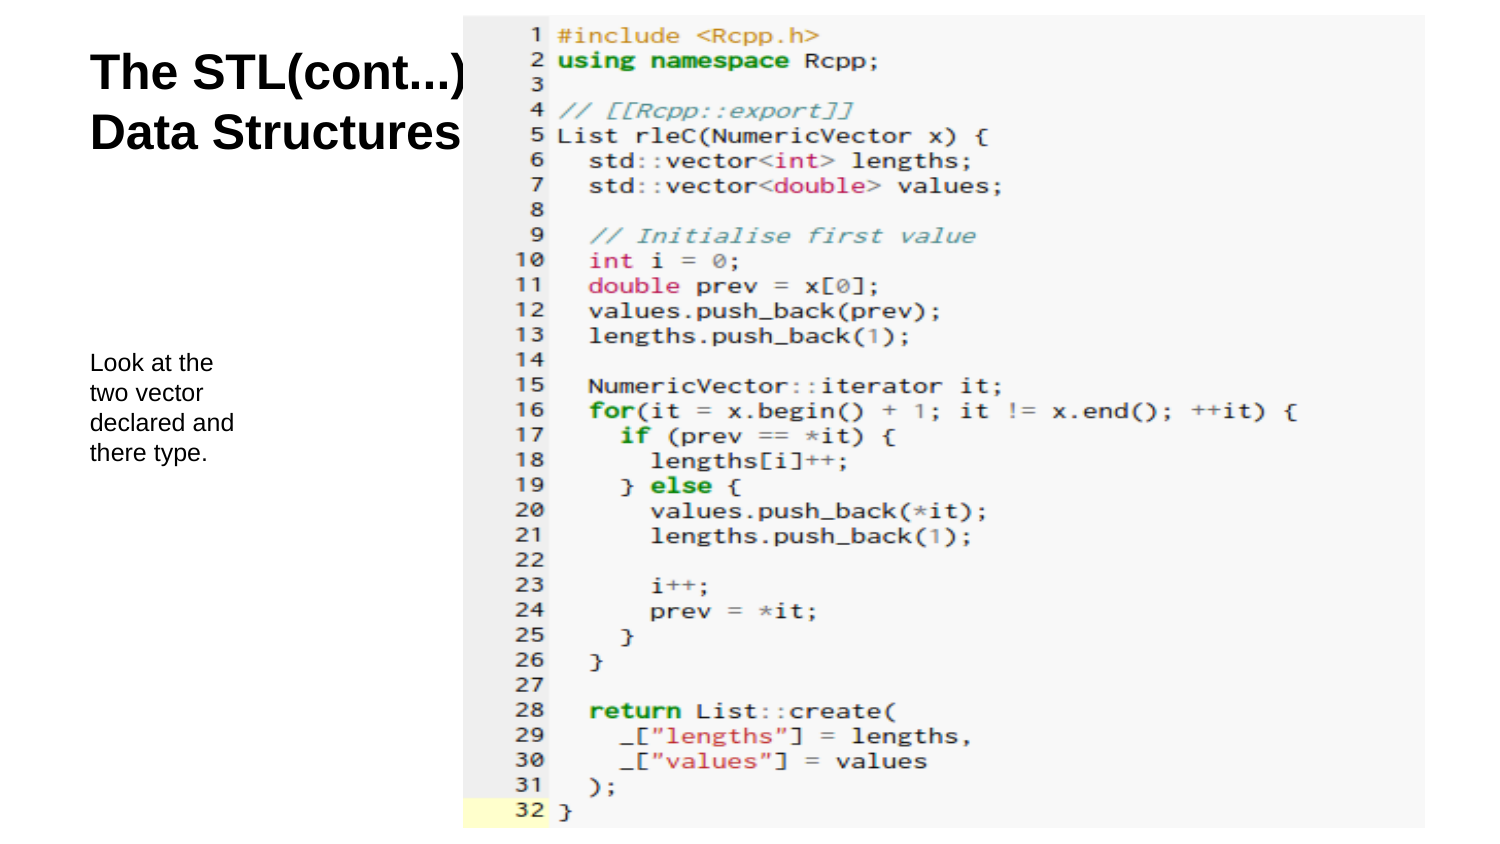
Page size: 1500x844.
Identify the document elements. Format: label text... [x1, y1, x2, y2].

text_box The STL(cont...):Vectors Data Structures [75, 33, 458, 175]
picture [463, 15, 1426, 829]
text_box Look at the two vector declared and there type. [75, 196, 458, 808]
